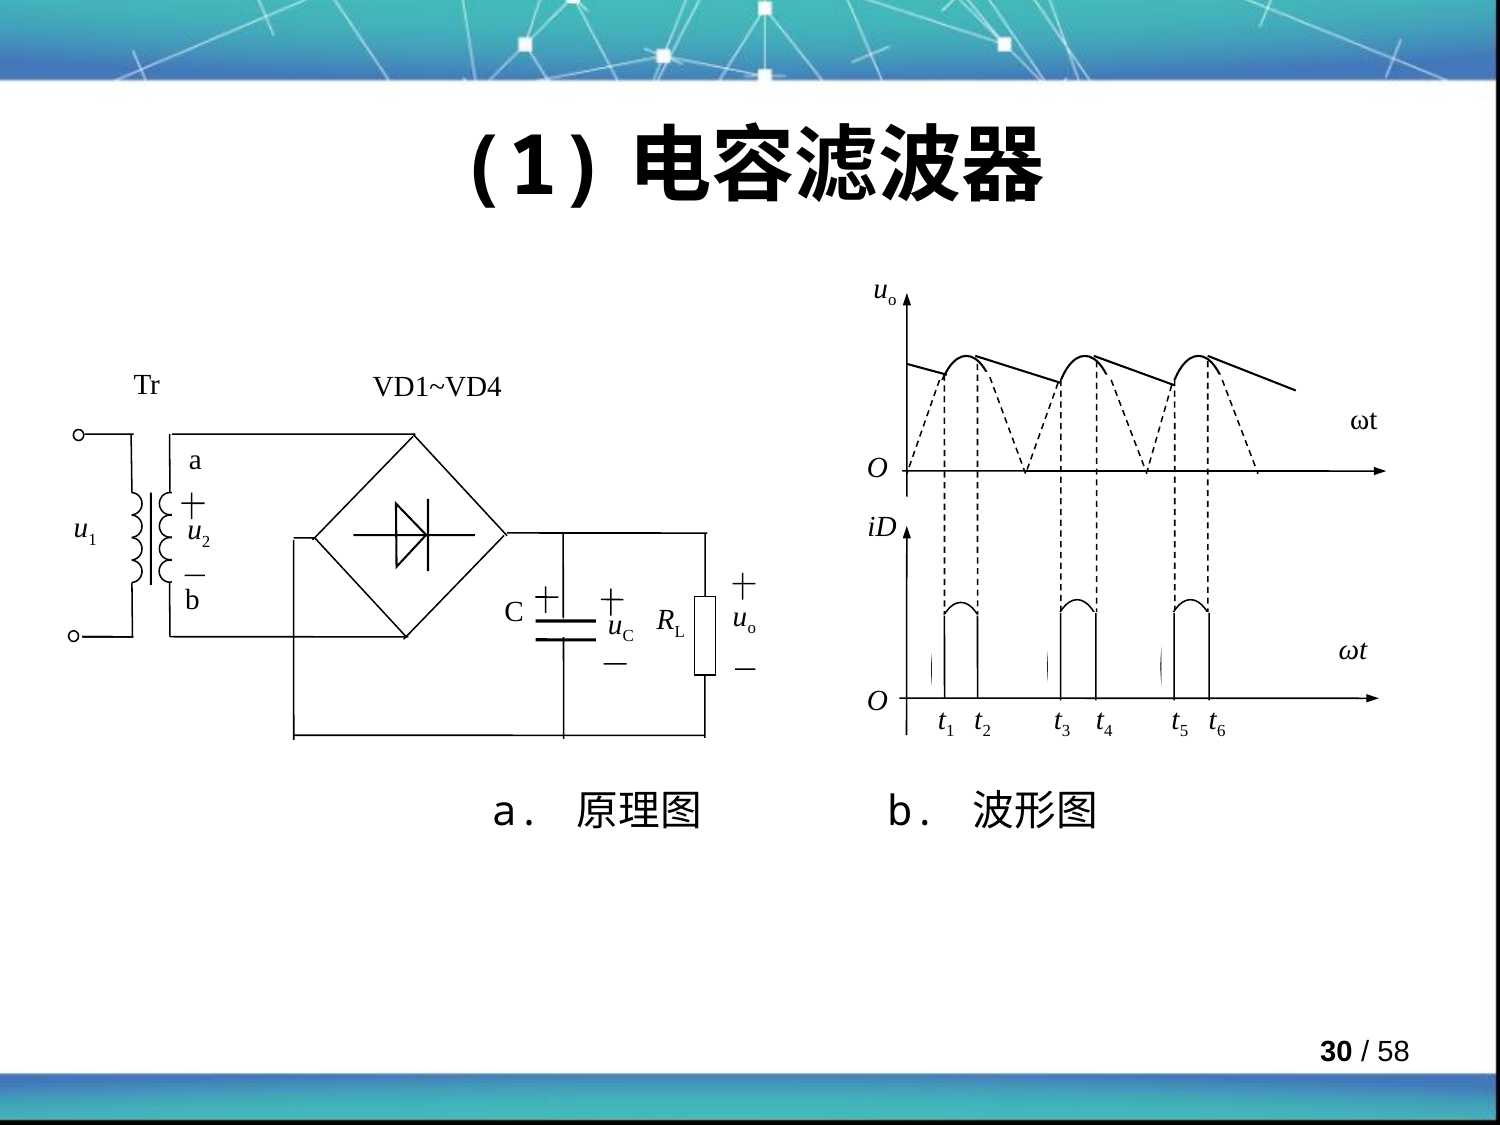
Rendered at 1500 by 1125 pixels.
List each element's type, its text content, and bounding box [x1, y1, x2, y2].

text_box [64, 268, 1400, 849]
slide_number / 58 [1074, 1024, 1425, 1103]
title (1)电容滤波器 [76, 101, 1428, 221]
picture [0, 0, 1500, 1125]
